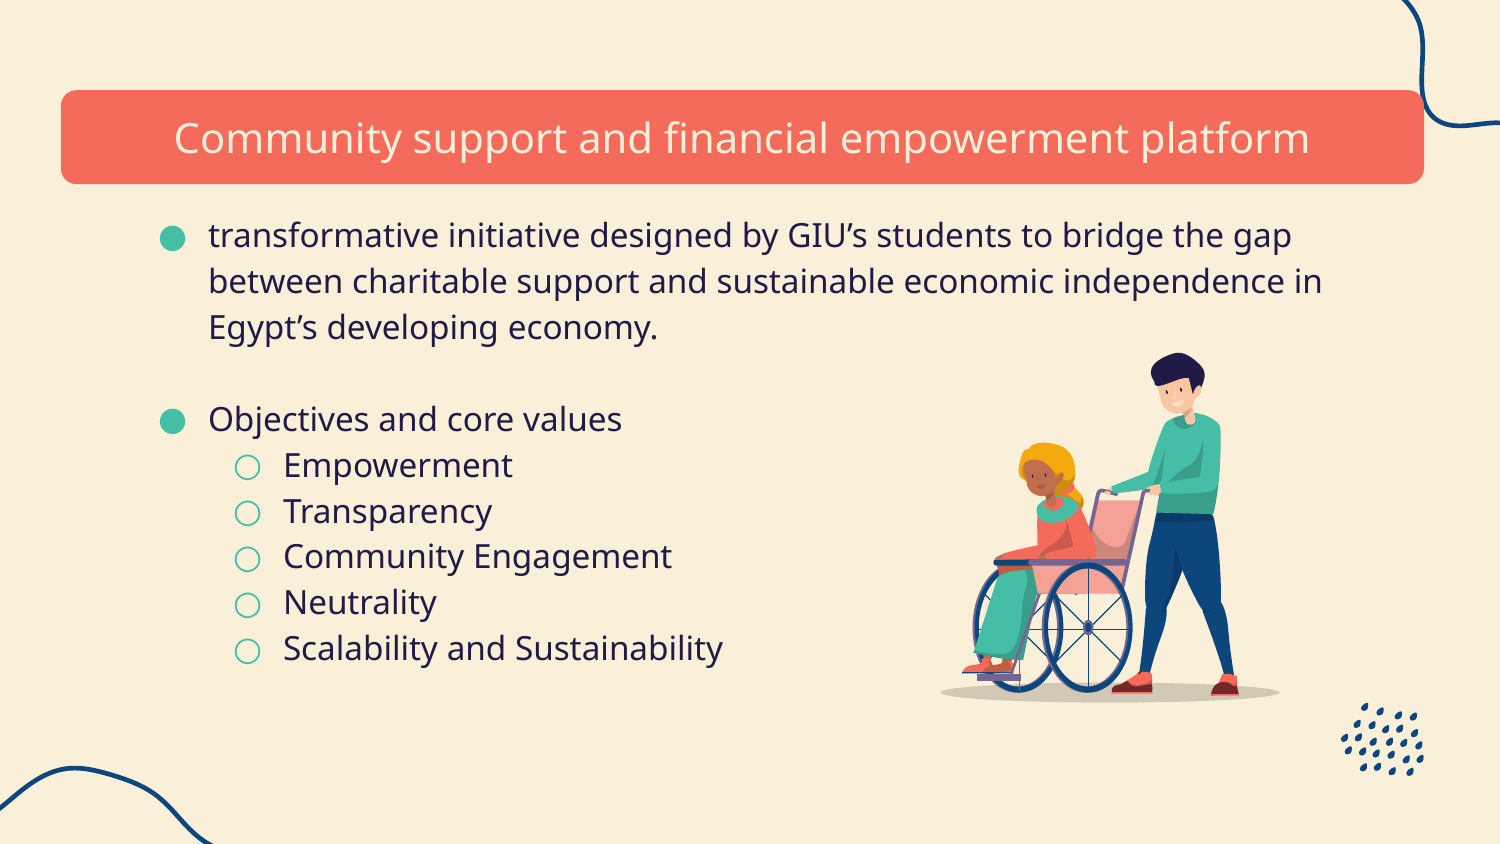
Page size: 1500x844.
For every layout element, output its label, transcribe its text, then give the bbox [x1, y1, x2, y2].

text_box Community support and financial empowerment platform [60, 90, 1425, 185]
list transformative initiative designed by GIU’s students to bridge the gap between charitable support and sustainable economic independence in Egypt’s developing economy. Objectives and core values Empowerment Transparency Community Engagement Neutrality Scalability and Sustainability [118, 193, 1382, 754]
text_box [940, 352, 1280, 703]
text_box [1339, 702, 1424, 777]
